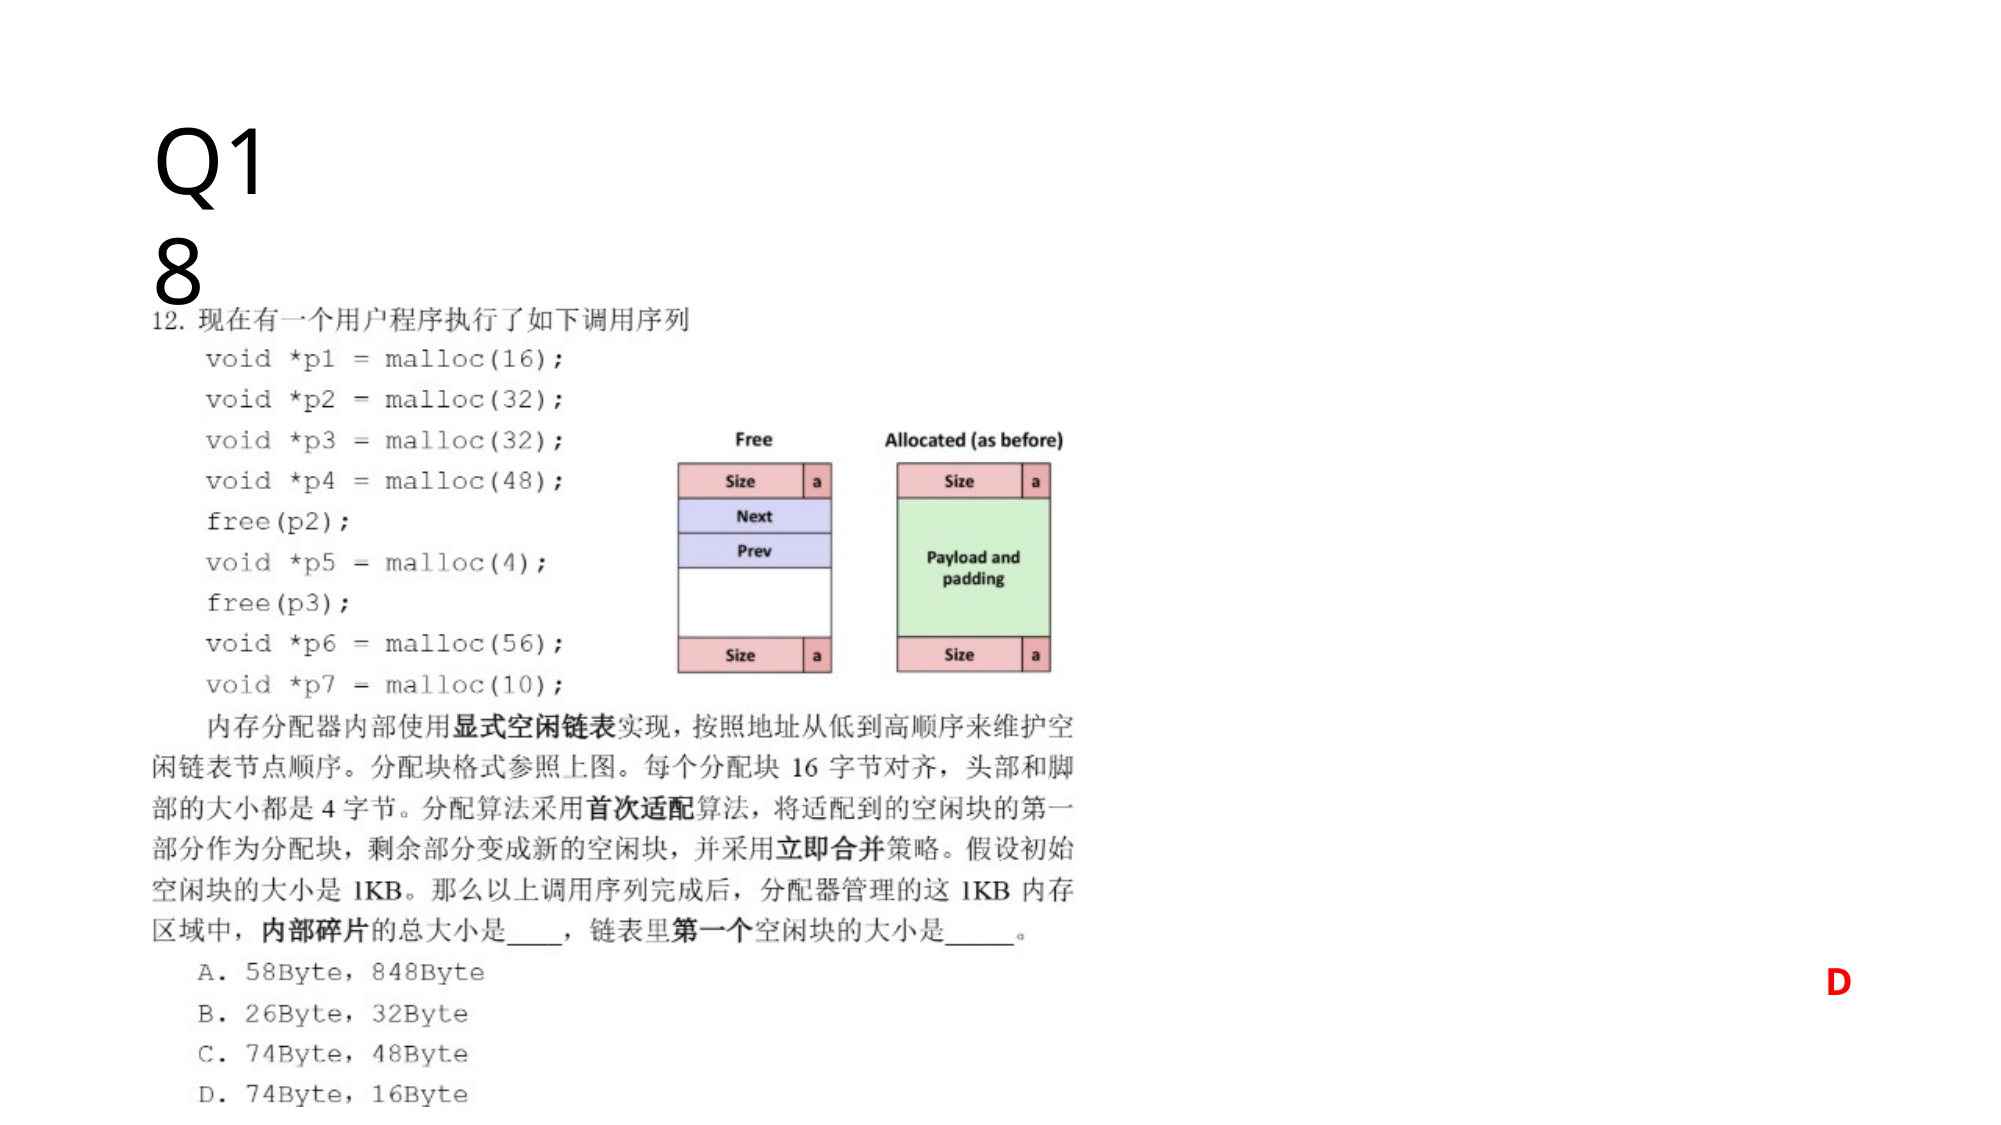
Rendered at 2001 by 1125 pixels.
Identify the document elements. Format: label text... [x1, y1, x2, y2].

text_box D [1823, 956, 1855, 1004]
picture [151, 305, 1076, 1107]
text_box Q18 [150, 99, 318, 305]
